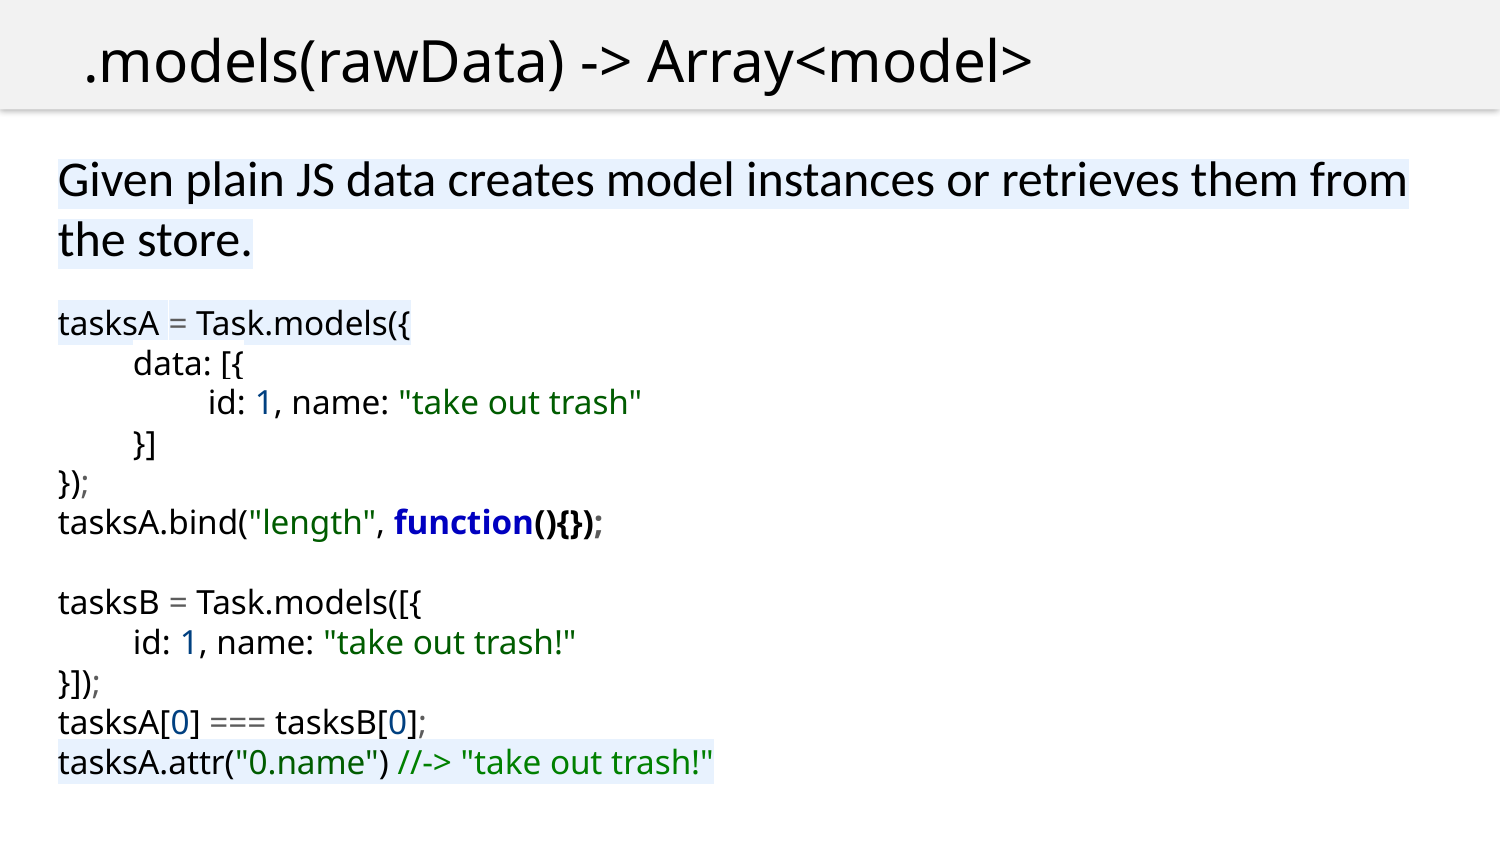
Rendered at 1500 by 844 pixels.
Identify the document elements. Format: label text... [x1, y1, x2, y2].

text_box .models(rawData) -> Array<model> [69, 16, 1442, 110]
text_box Given plain JS data creates model instances or retrieves them from the store. tasksA = Task.models({ data: [{ id: 1, name: "take out trash" }] }); tasksA.bind("length", function(){}); tasksB = Task.models([{ id: 1, name: "take out trash!" }]); tasksA[0] === tasksB[0]; tasksA.attr("0.name") //-> "take out trash!" [44, 140, 1477, 805]
text_box [0, 0, 1500, 110]
